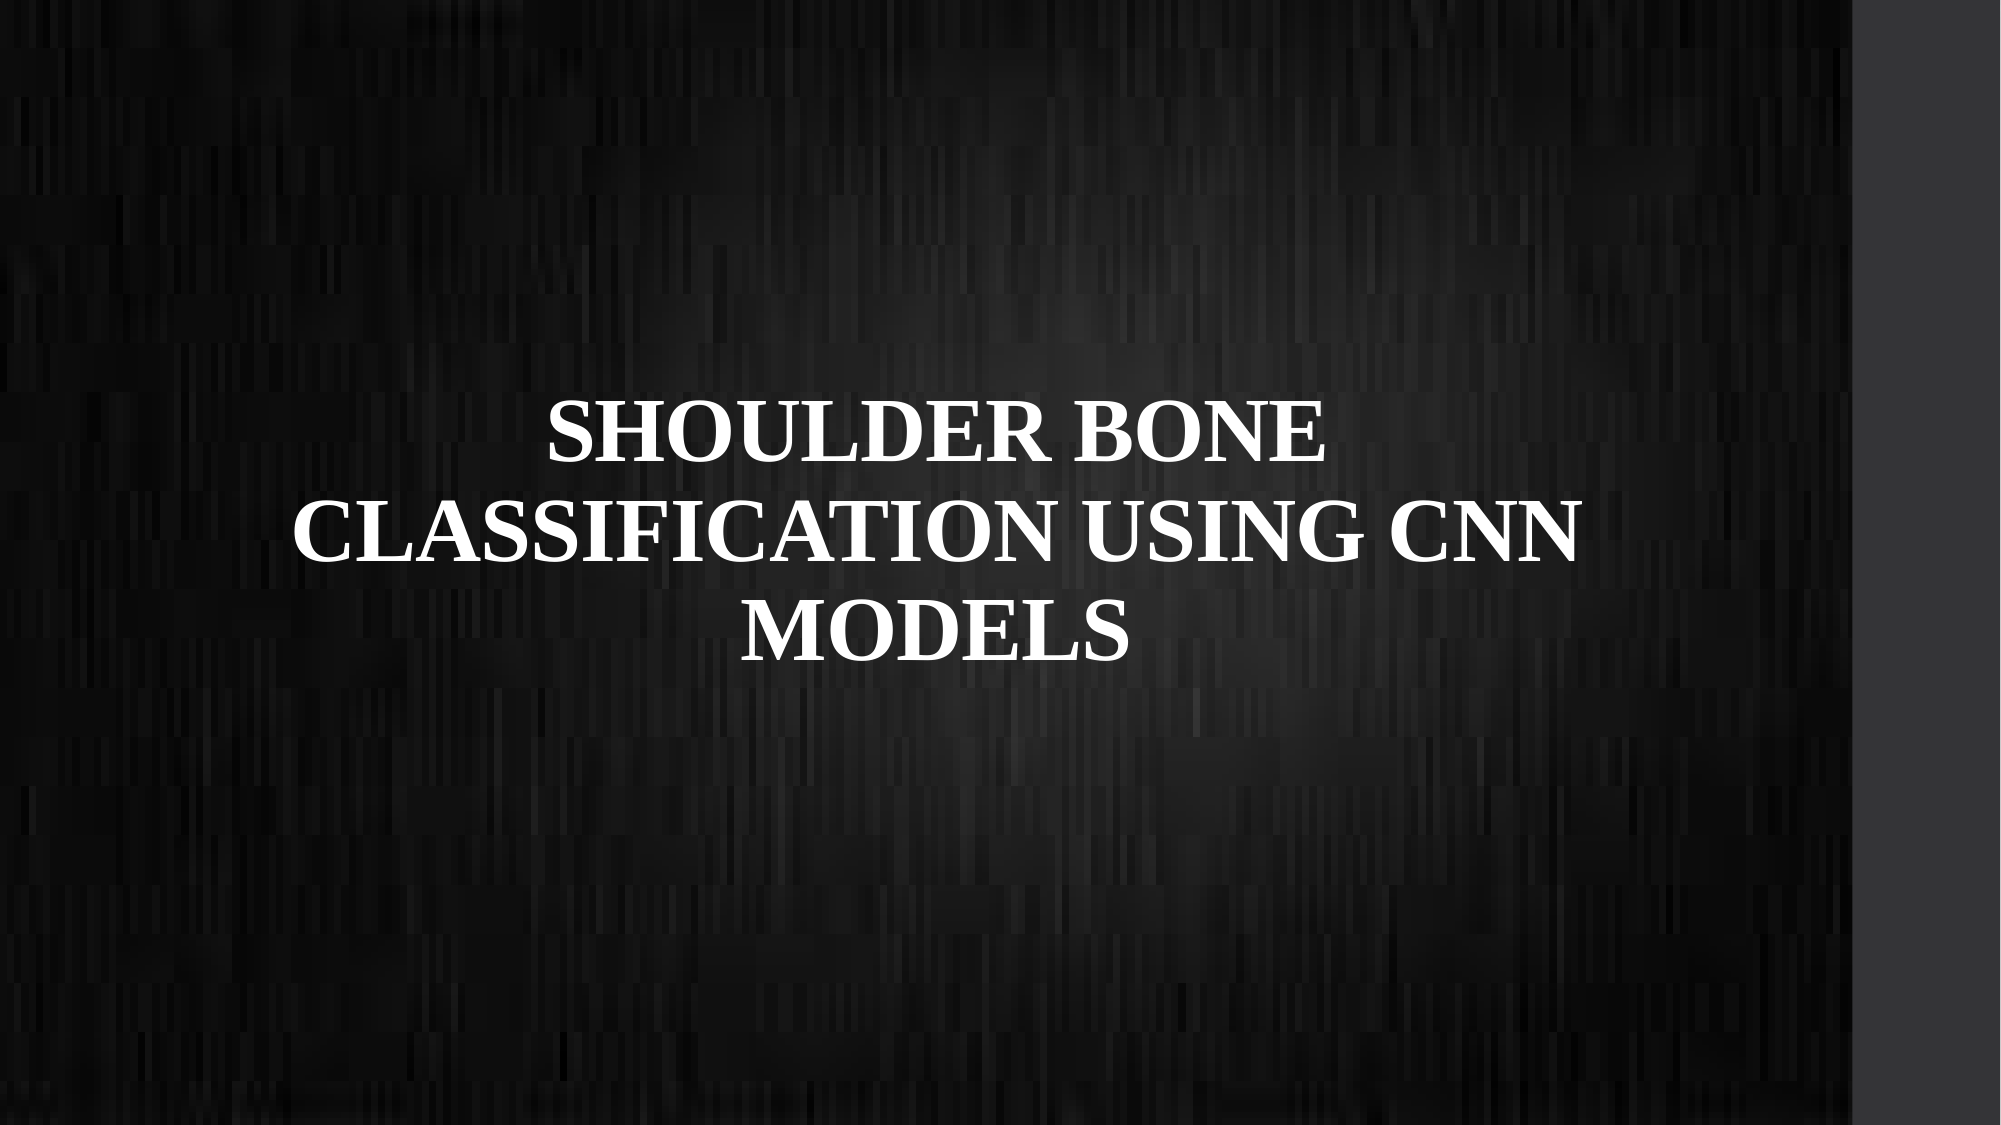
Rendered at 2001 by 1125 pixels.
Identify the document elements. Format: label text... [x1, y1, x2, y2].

picture [0, 0, 1852, 1125]
title SHOULDER BONE CLASSIFICATION USING CNN MODELS [142, 243, 1732, 688]
